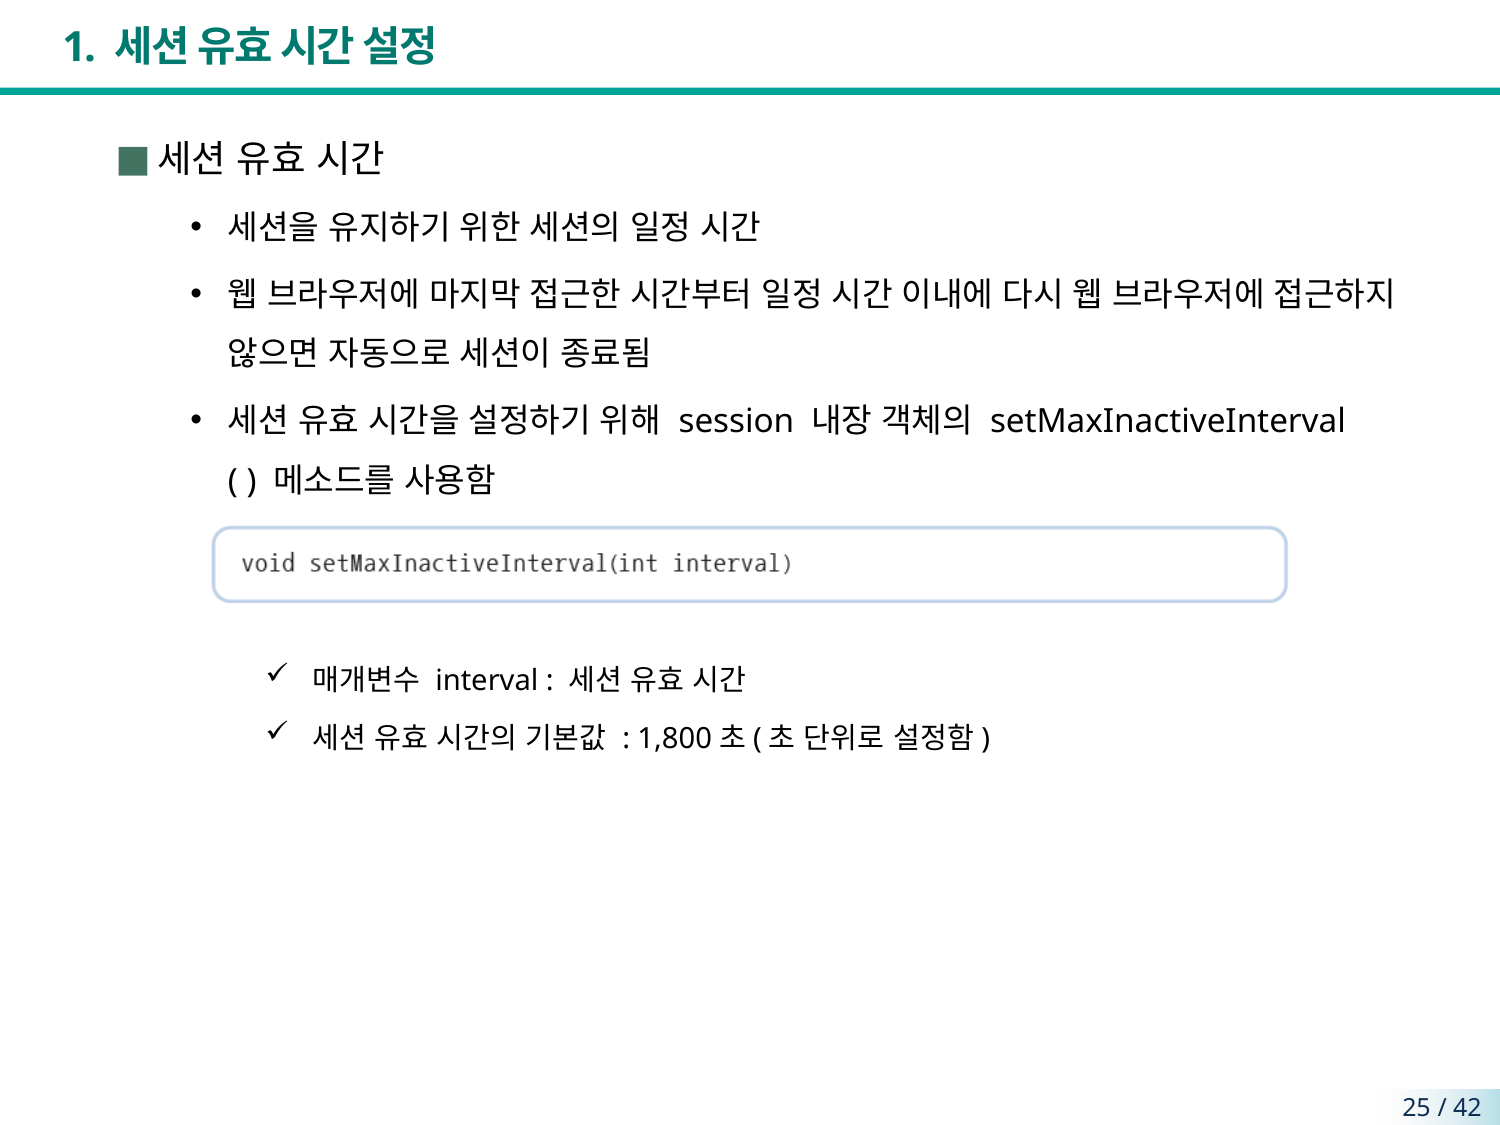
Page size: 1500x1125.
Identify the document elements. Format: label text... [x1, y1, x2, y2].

title 1. 세션 유효 시간 설정 [47, 5, 1325, 84]
picture [208, 518, 1292, 607]
list 세션 유효 시간 세션을 유지하기 위한 세션의 일정 시간 웹 브라우저에 마지막 접근한 시간부터 일정 시간 이내에 다시 웹 브라우저에 접근하지 않으면 자동으로 세션이 종료됨 세션 유효 시간을 설정하기 위해 session 내장 객체의 setMaxInactiveInterval ( ) 메소드를 사용함 매개변수 interval : 세션 유효 시간 세션 유효 시간의 기본값 : 1,800초(초 단위로 설정함) [100, 127, 1459, 1050]
